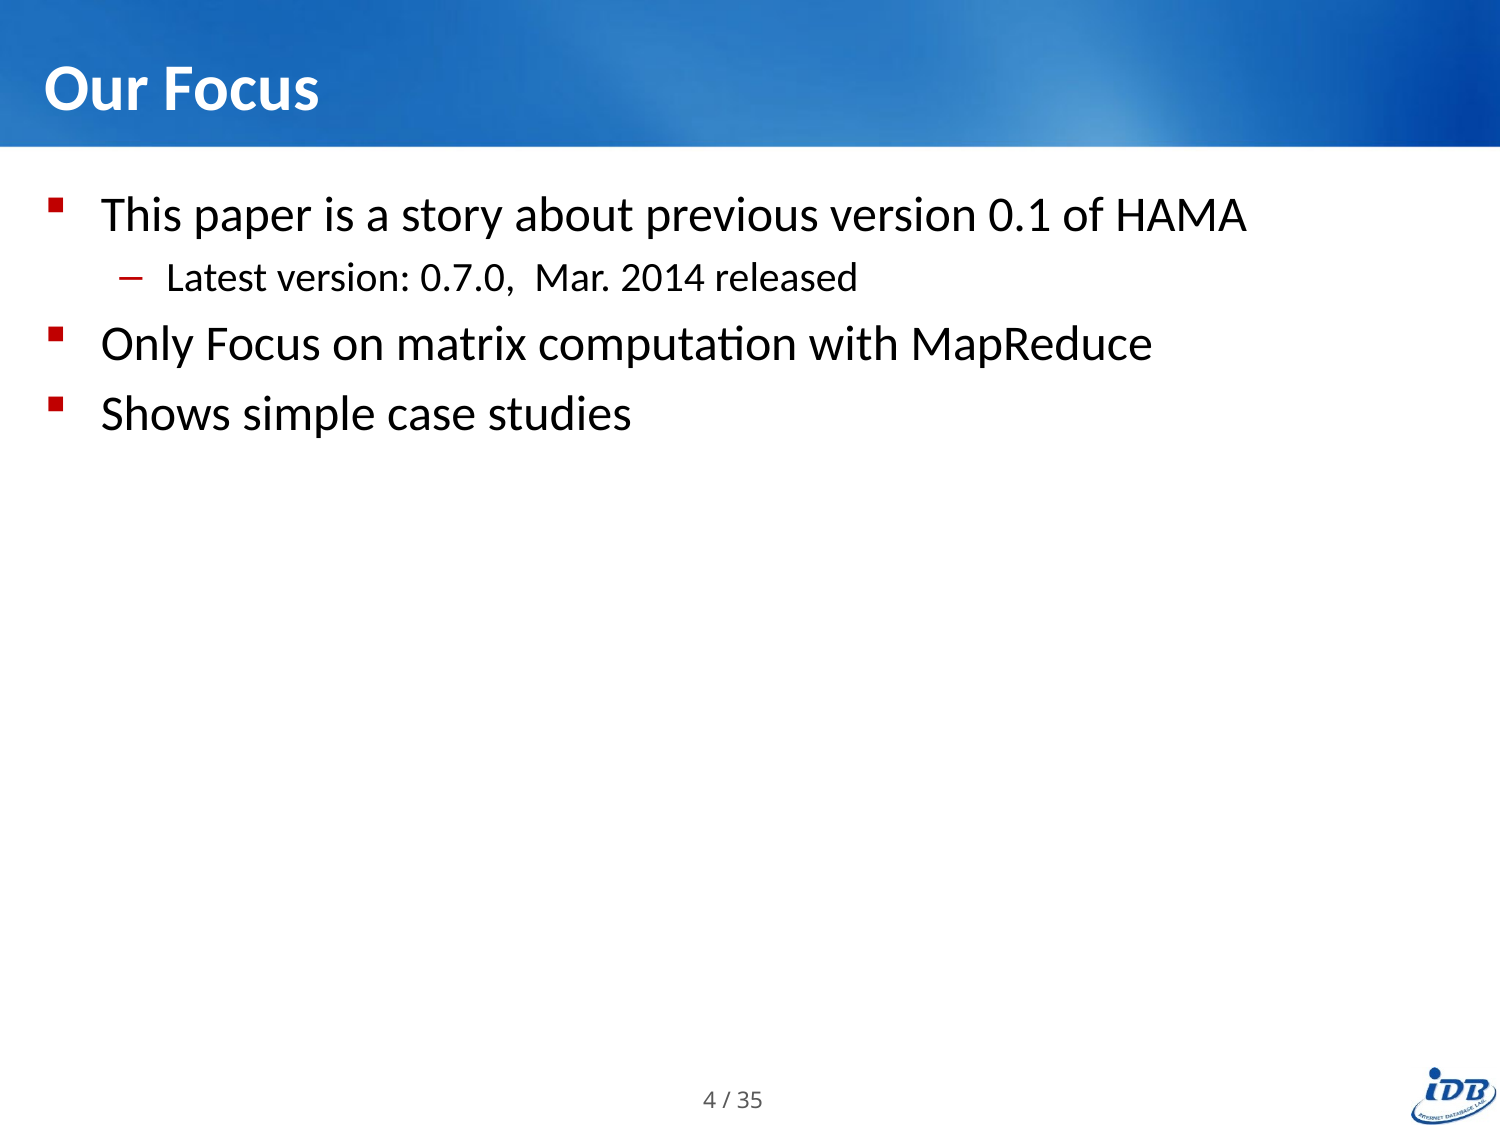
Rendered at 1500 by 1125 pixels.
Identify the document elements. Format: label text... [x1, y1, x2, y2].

picture [0, 0, 1500, 1125]
title Our Focus [29, 19, 1471, 149]
list This paper is a story about previous version 0.1 of HAMA Latest version: 0.7.0, Mar. 2014 released Only Focus on matrix computation with MapReduce Shows simple case studies [29, 174, 1471, 1071]
